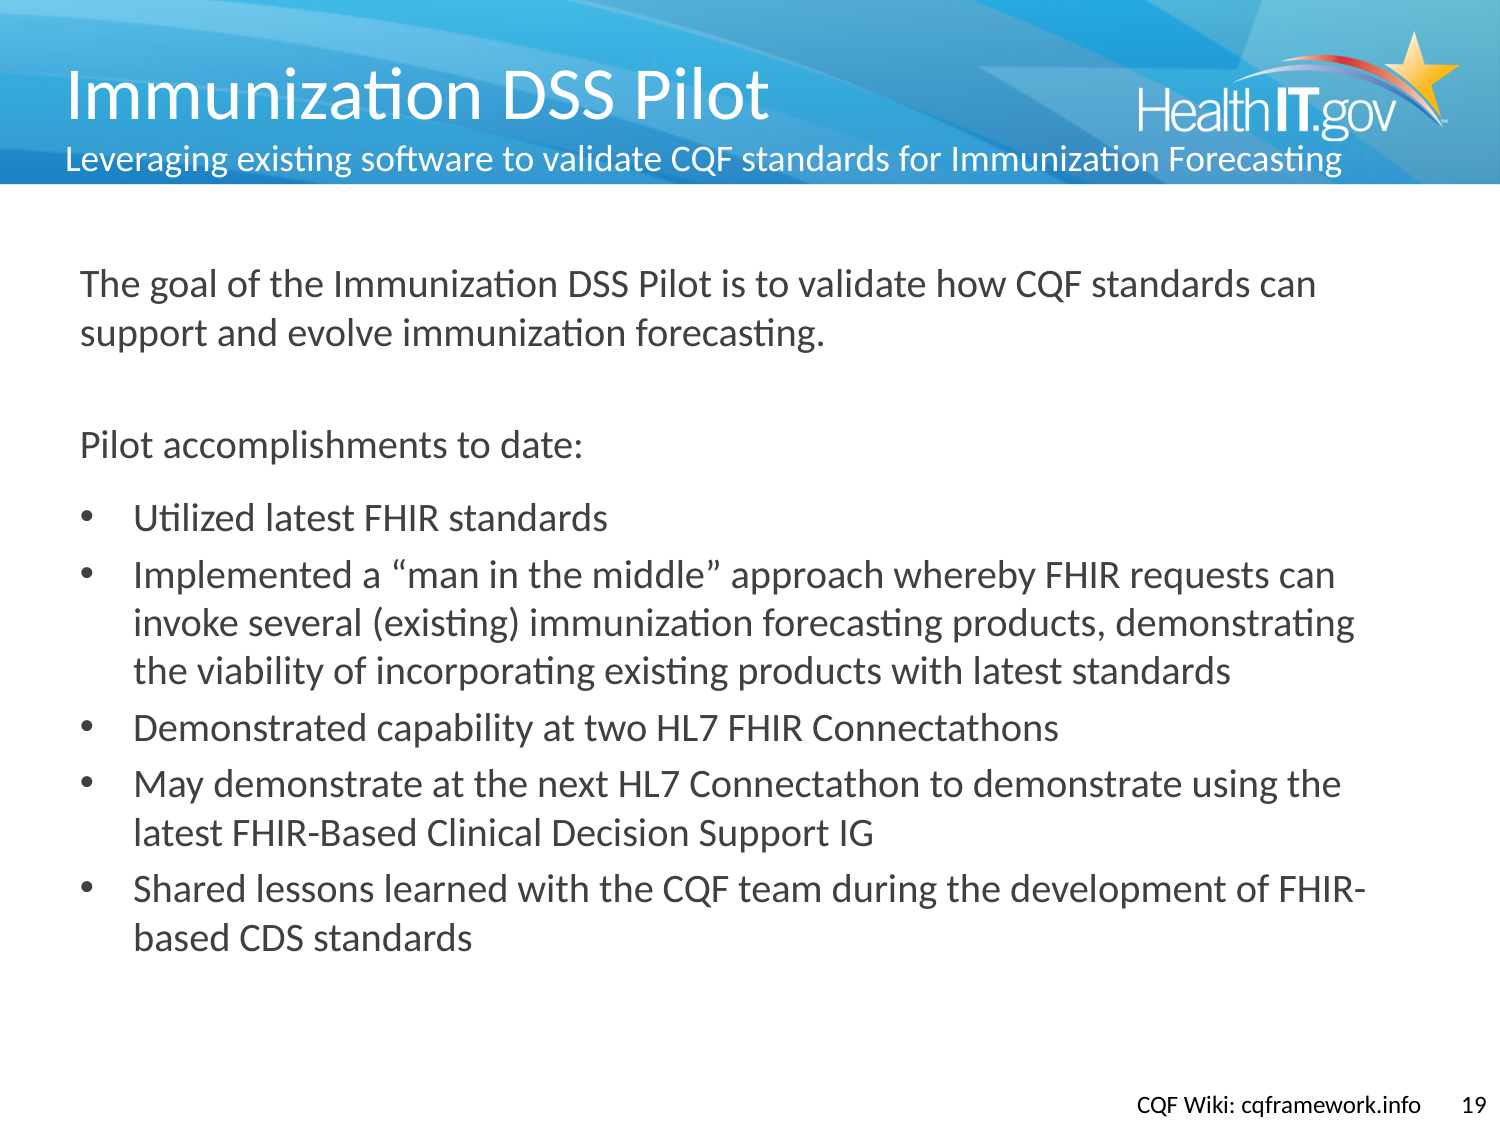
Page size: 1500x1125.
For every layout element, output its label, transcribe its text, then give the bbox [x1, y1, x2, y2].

list The goal of the Immunization DSS Pilot is to validate how CQF standards can support and evolve immunization forecasting. Pilot accomplishments to date: Utilized latest FHIR standards Implemented a “man in the middle” approach whereby FHIR requests can invoke several (existing) immunization forecasting products, demonstrating the viability of incorporating existing products with latest standards Demonstrated capability at two HL7 FHIR Connectathons May demonstrate at the next HL7 Connectathon to demonstrate using the latest FHIR-Based Clinical Decision Support IG Shared lessons learned with the CQF team during the development of FHIR-based CDS standards [64, 249, 1415, 993]
picture [0, 0, 1500, 1125]
text_box Immunization DSS Pilot Leveraging existing software to validate CQF standards for Immunization Forecasting [49, 18, 1400, 206]
text_box CQF Wiki: cqframework.info 19 [987, 1066, 1500, 1125]
